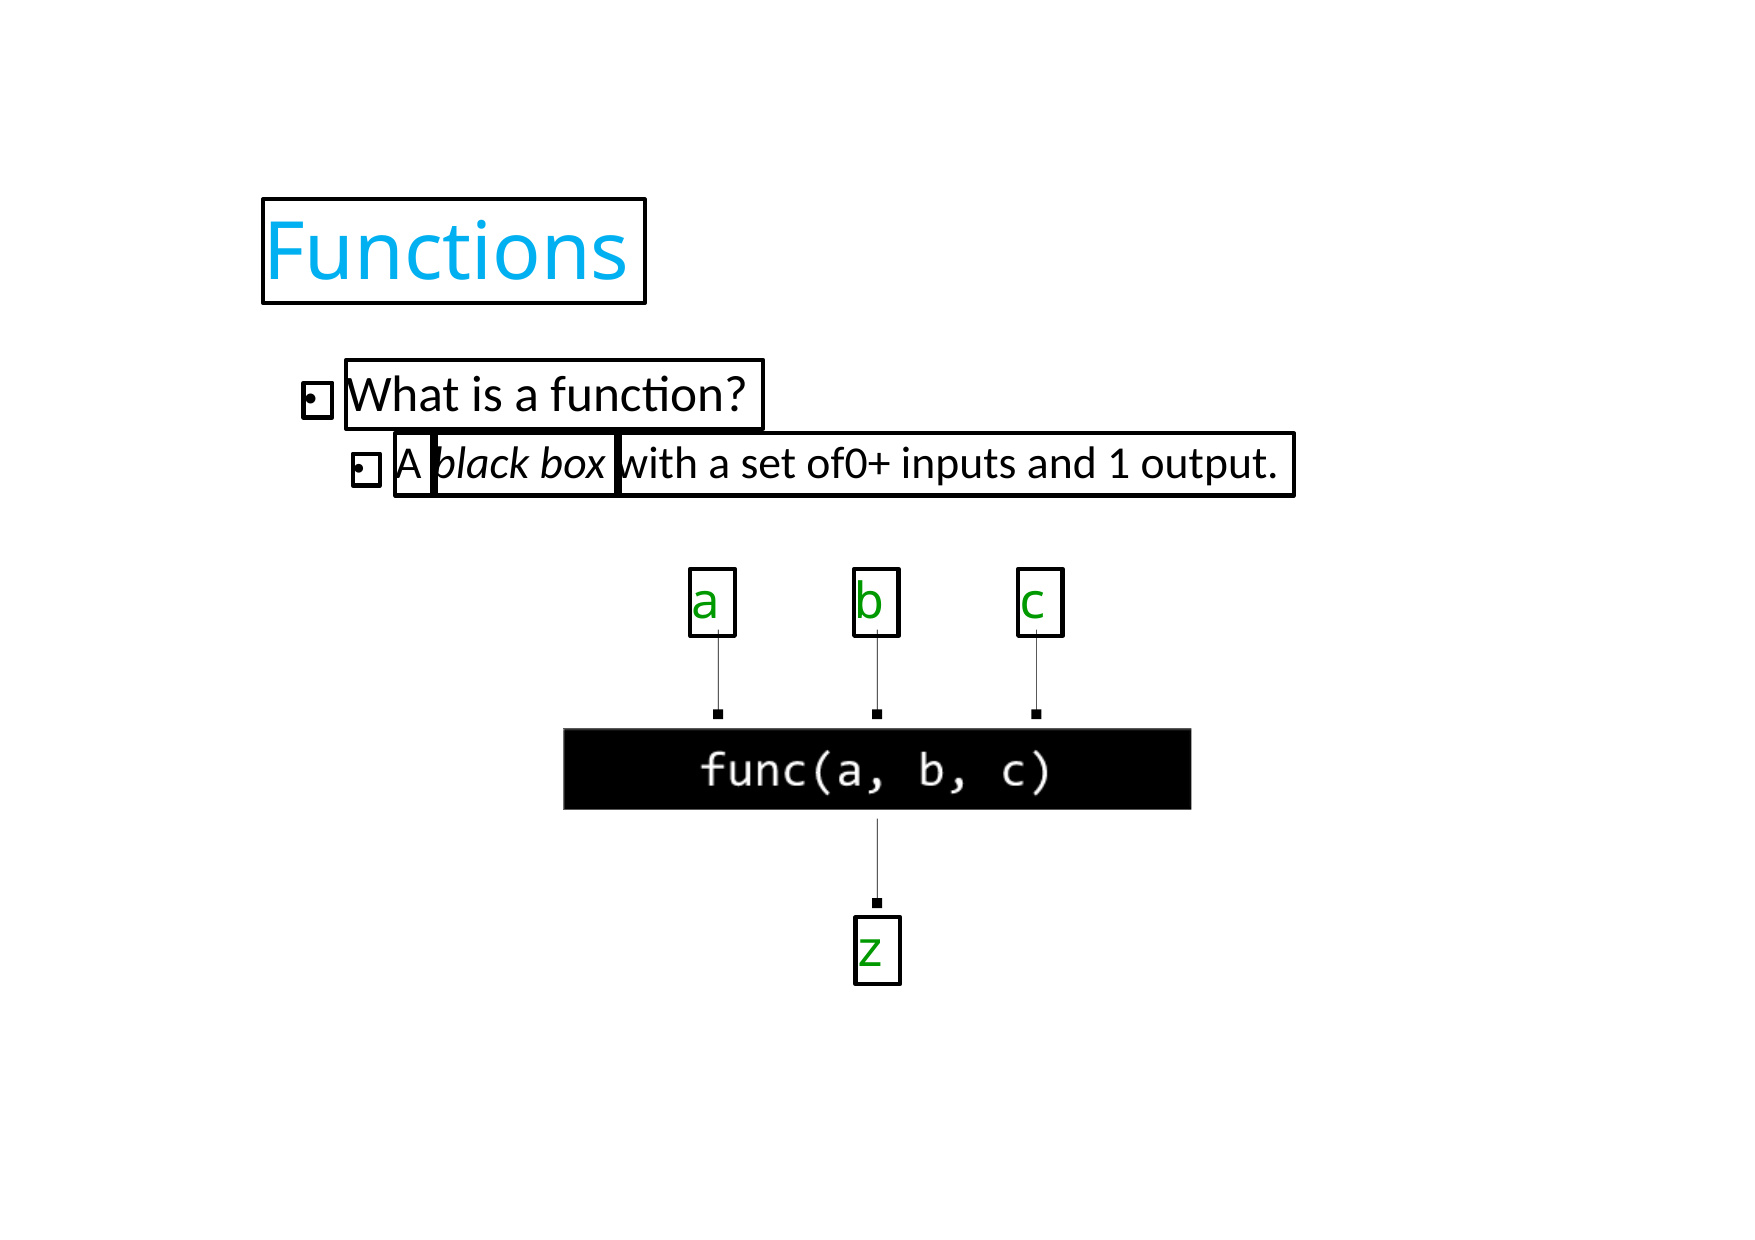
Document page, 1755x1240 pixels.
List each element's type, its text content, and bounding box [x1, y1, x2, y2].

text_box [875, 638, 880, 707]
text_box c [1016, 567, 1065, 638]
text_box A [393, 431, 430, 498]
text_box ● [351, 452, 382, 488]
text_box [1034, 638, 1039, 707]
text_box [870, 707, 884, 721]
text_box [716, 638, 721, 707]
text_box What is a function? [344, 358, 765, 431]
text_box black box [430, 431, 614, 498]
text_box [875, 818, 880, 896]
text_box with a set of0+ inputs and 1 output. [614, 431, 1296, 498]
text_box ● [301, 381, 334, 420]
picture [562, 727, 1193, 811]
text_box Functions [261, 197, 647, 305]
text_box [1029, 707, 1043, 721]
text_box a [688, 567, 737, 638]
text_box [711, 707, 725, 721]
text_box [0, 124, 1755, 1115]
text_box b [852, 567, 901, 638]
text_box [870, 896, 884, 910]
text_box z [853, 915, 902, 986]
